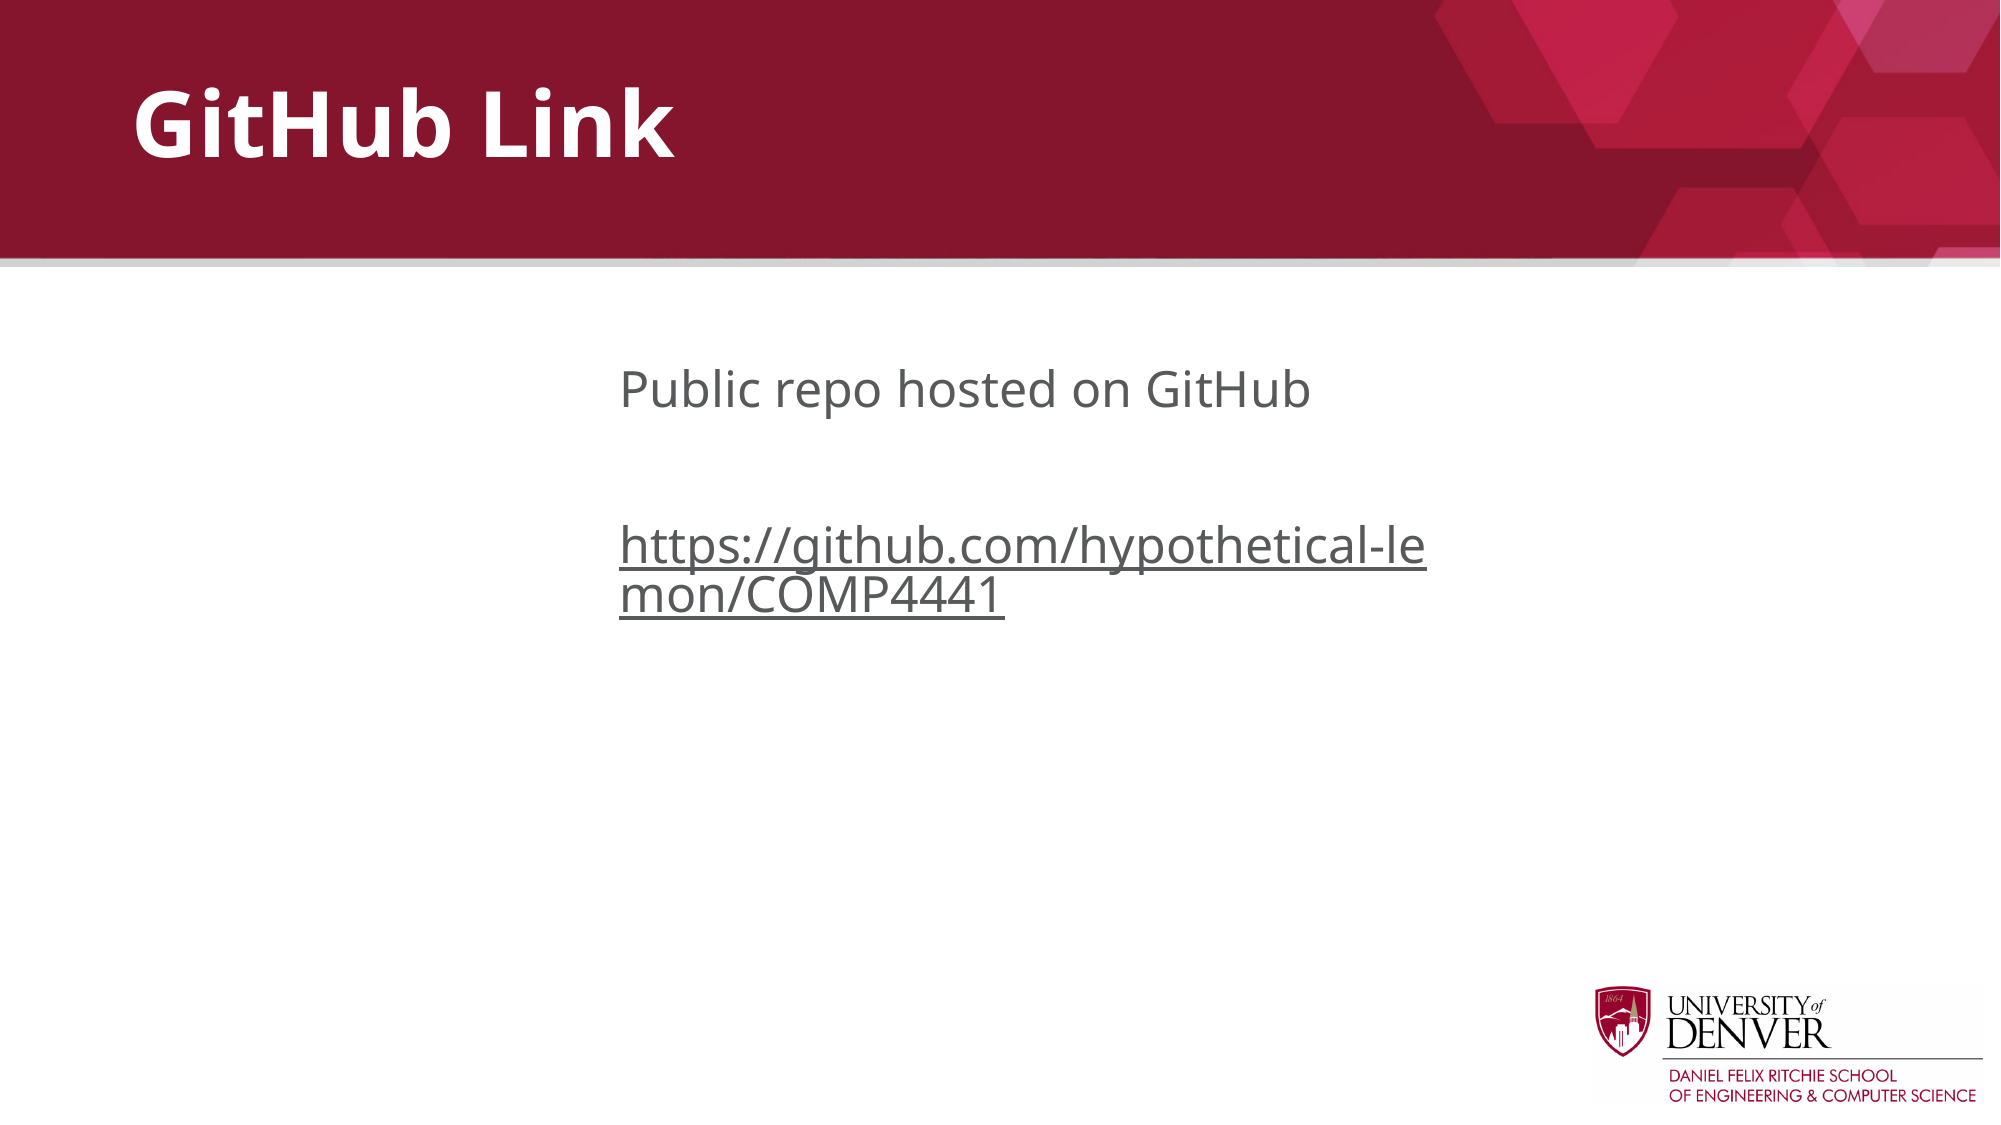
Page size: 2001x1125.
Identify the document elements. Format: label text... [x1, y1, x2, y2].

list Public repo hosted on GitHub https://github.com/hypothetical-lemon/COMP4441 [604, 356, 1447, 1027]
picture [1592, 984, 1983, 1105]
picture [0, 0, 2000, 267]
title GitHub Link [116, 44, 1842, 213]
